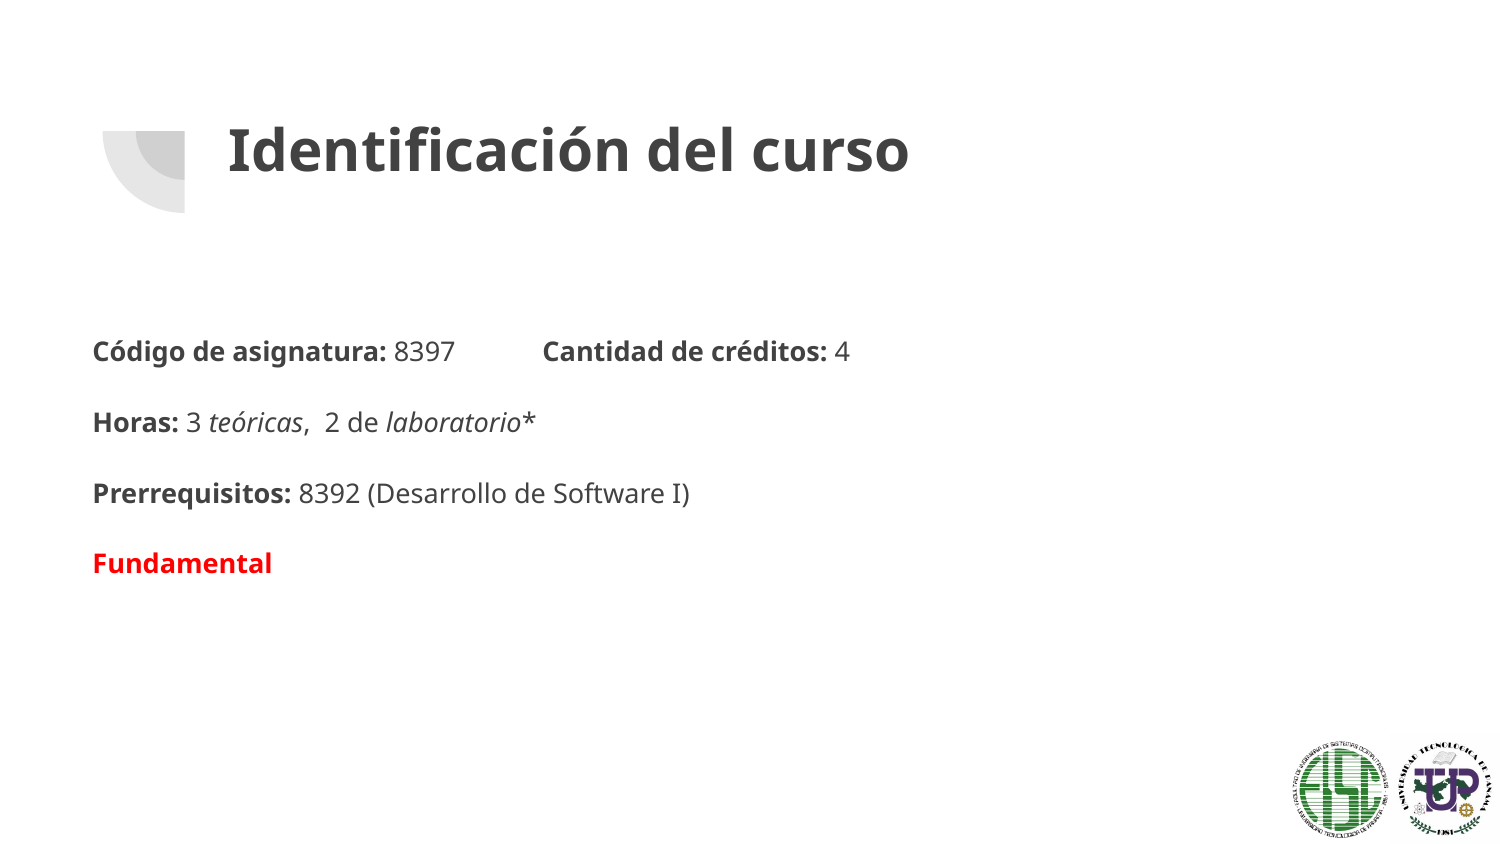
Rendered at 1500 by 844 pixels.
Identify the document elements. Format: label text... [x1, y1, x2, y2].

title Identificación del curso [213, 98, 1368, 263]
picture [1288, 733, 1500, 844]
list Código de asignatura: 8397 Cantidad de créditos: 4 Horas: 3 teóricas, 2 de laboratorio* Prerrequisitos: 8392 (Desarrollo de Software I) Fundamental [77, 314, 1427, 815]
